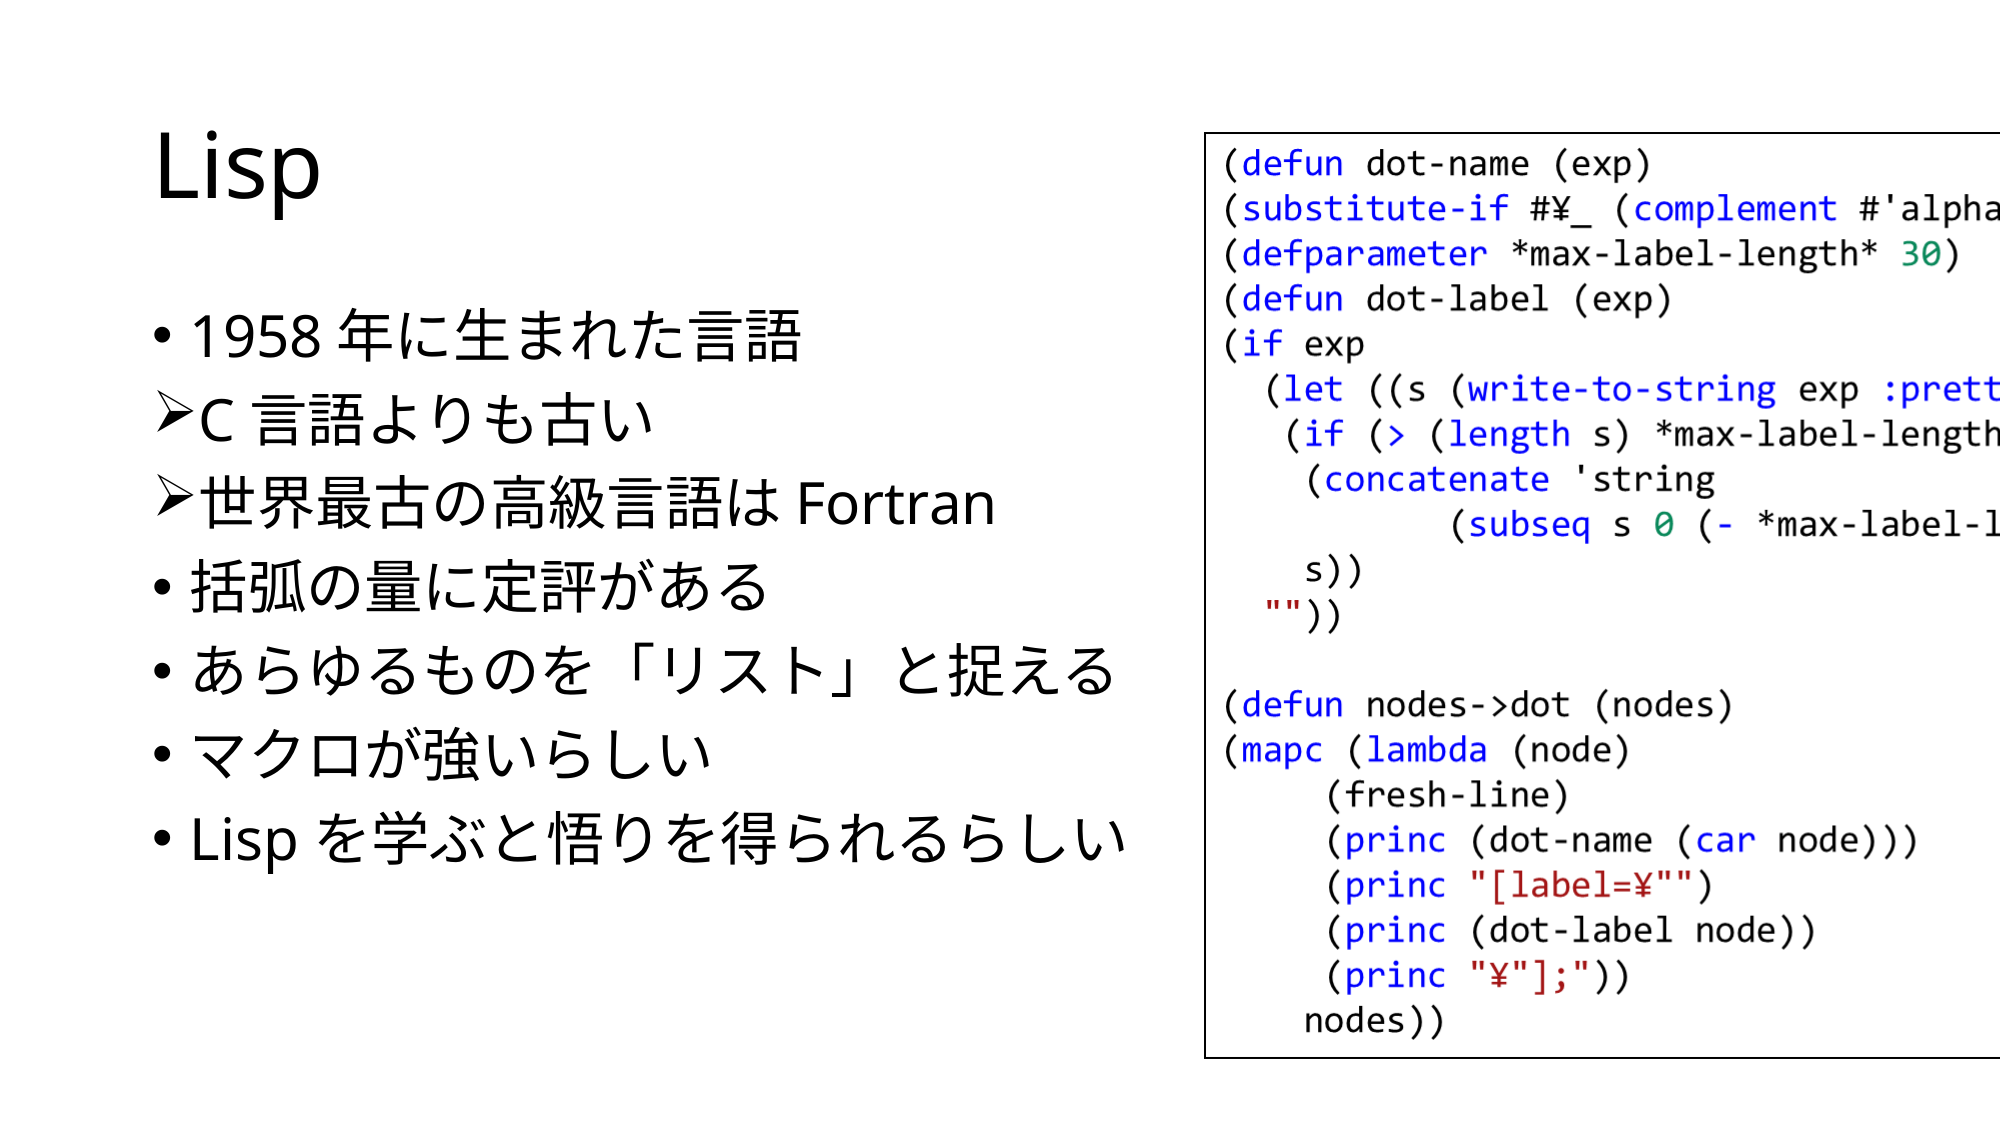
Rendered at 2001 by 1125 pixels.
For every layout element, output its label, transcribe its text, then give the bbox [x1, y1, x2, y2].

list 1958年に生まれた言語 C言語よりも古い 世界最古の高級言語はFortran 括弧の量に定評がある あらゆるものを「リスト」と捉える マクロが強いらしい Lispを学ぶと悟りを得られるらしい [137, 299, 1197, 1014]
title Lisp [137, 59, 1863, 278]
picture [1197, 127, 2000, 1066]
